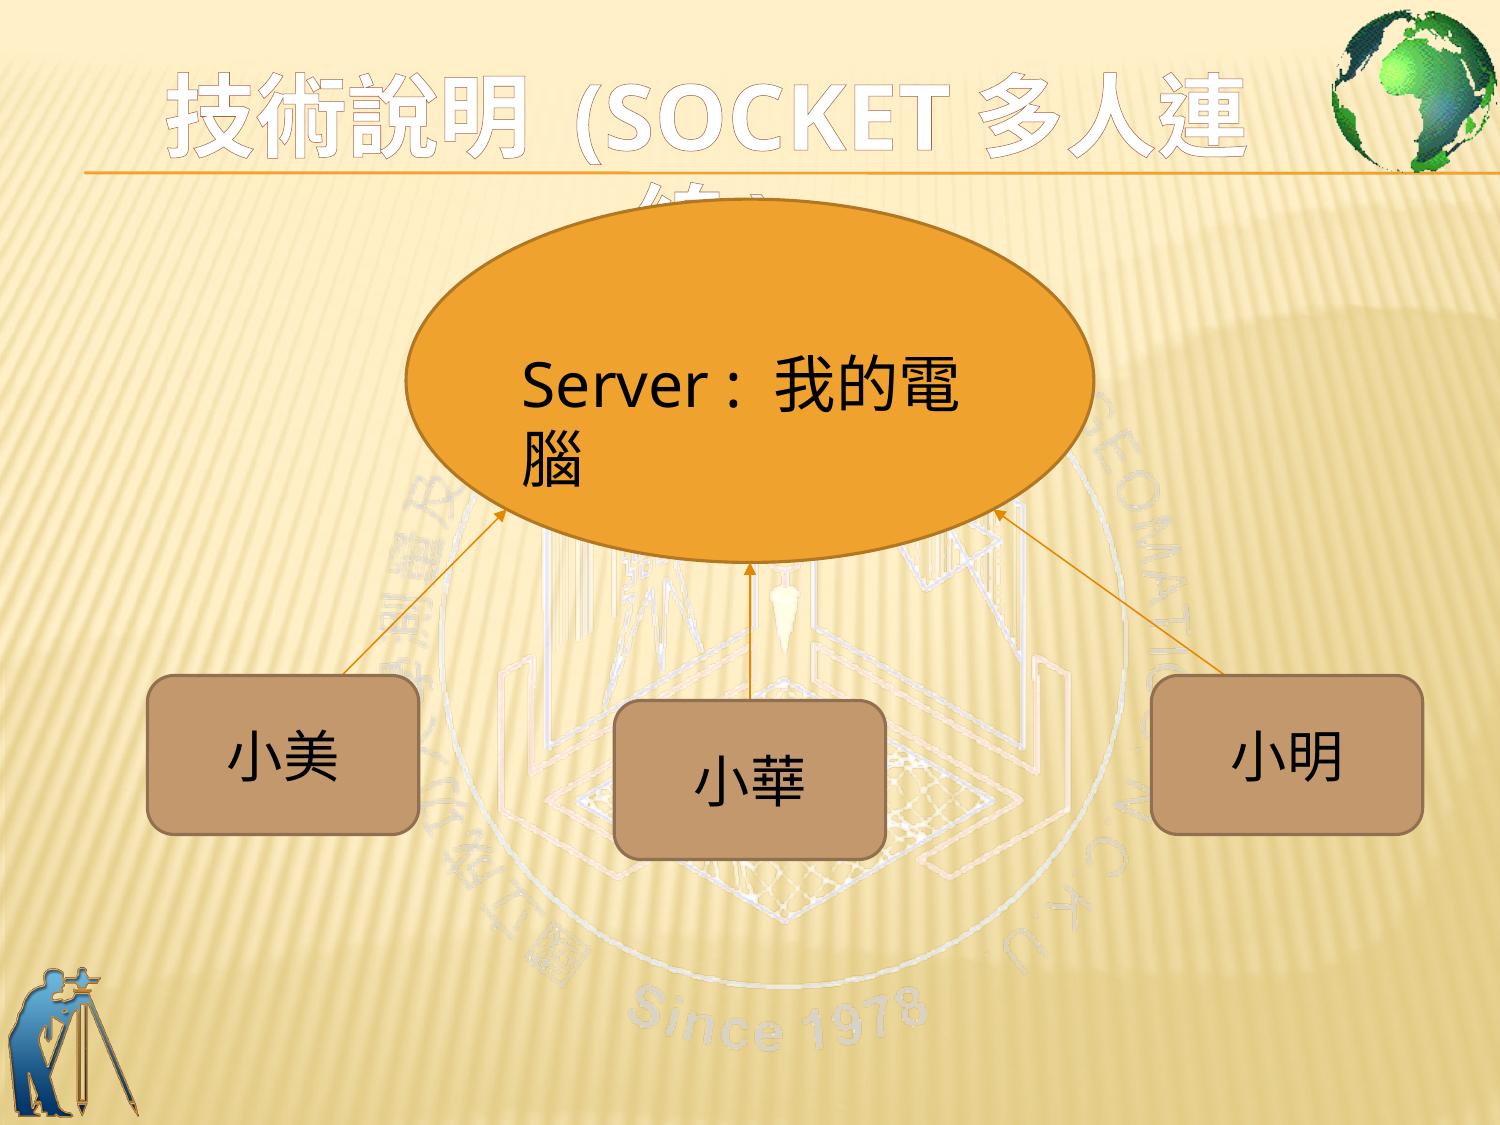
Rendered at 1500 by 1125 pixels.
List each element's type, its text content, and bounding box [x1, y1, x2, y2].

text_box 小華 [612, 698, 888, 862]
text_box [761, 582, 1154, 800]
text_box [404, 197, 1096, 498]
text_box [517, 502, 984, 564]
text_box Server : 我的電腦 [506, 337, 1029, 502]
picture [0, 960, 148, 1125]
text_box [330, 508, 508, 687]
text_box 小美 [145, 673, 421, 837]
text_box 技術說明 (SOCKET多人連線) [127, 51, 1285, 189]
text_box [992, 509, 1226, 676]
picture [1291, 0, 1500, 181]
text_box [421, 582, 740, 800]
text_box 小明 [1149, 673, 1425, 837]
text_box [127, 582, 320, 800]
text_box [1236, 582, 1500, 800]
